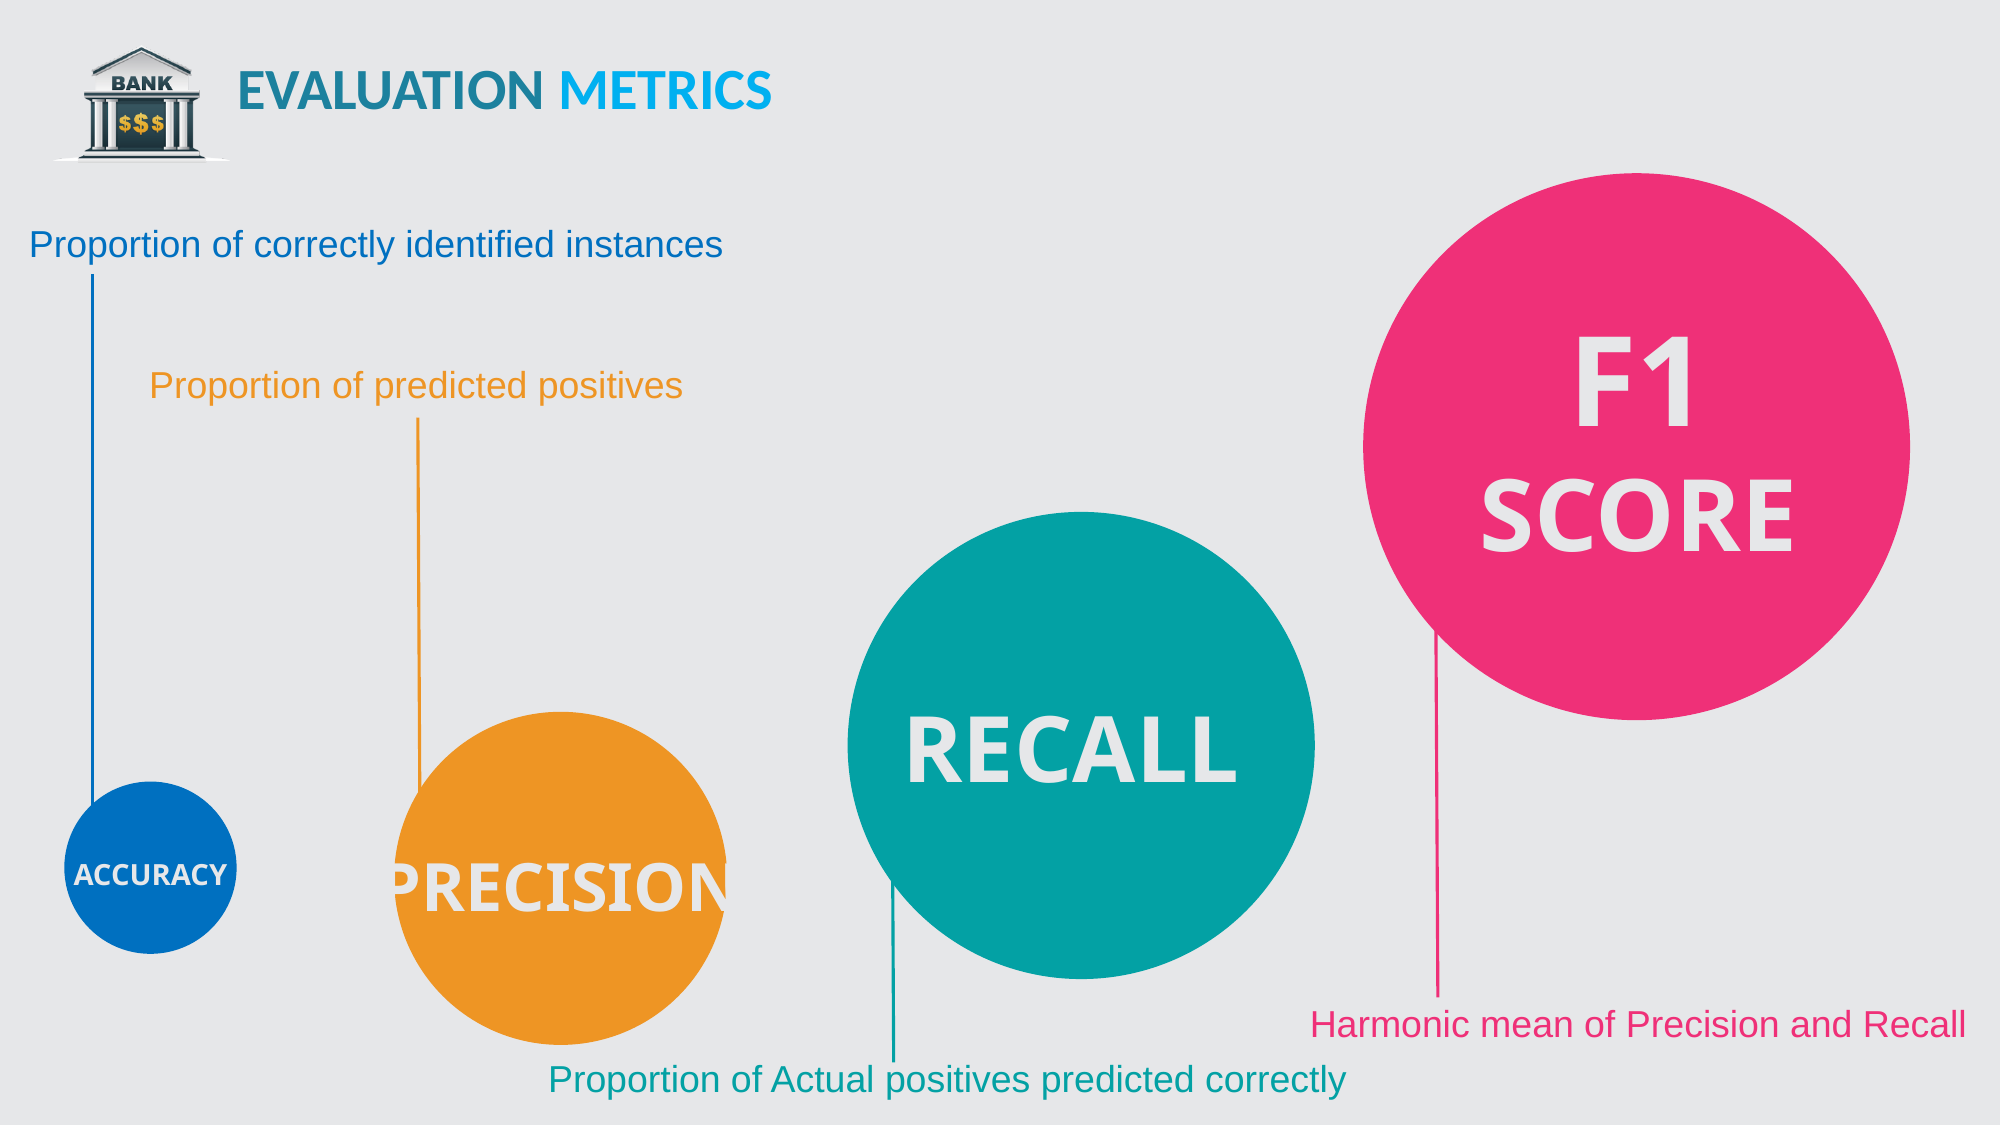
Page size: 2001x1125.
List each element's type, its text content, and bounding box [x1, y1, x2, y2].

text_box Proportion of Actual positives predicted correctly [533, 1047, 1362, 1108]
text_box EVALUATION METRICS [237, 50, 788, 122]
picture [52, 44, 230, 163]
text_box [358, 711, 763, 1045]
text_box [57, 781, 244, 954]
text_box Harmonic mean of Precision and Recall [1294, 992, 1982, 1052]
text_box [417, 417, 421, 854]
text_box Proportion of correctly identified instances [14, 213, 739, 273]
text_box Proportion of predicted positives [134, 353, 699, 413]
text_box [1363, 173, 1911, 721]
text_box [847, 511, 1315, 980]
